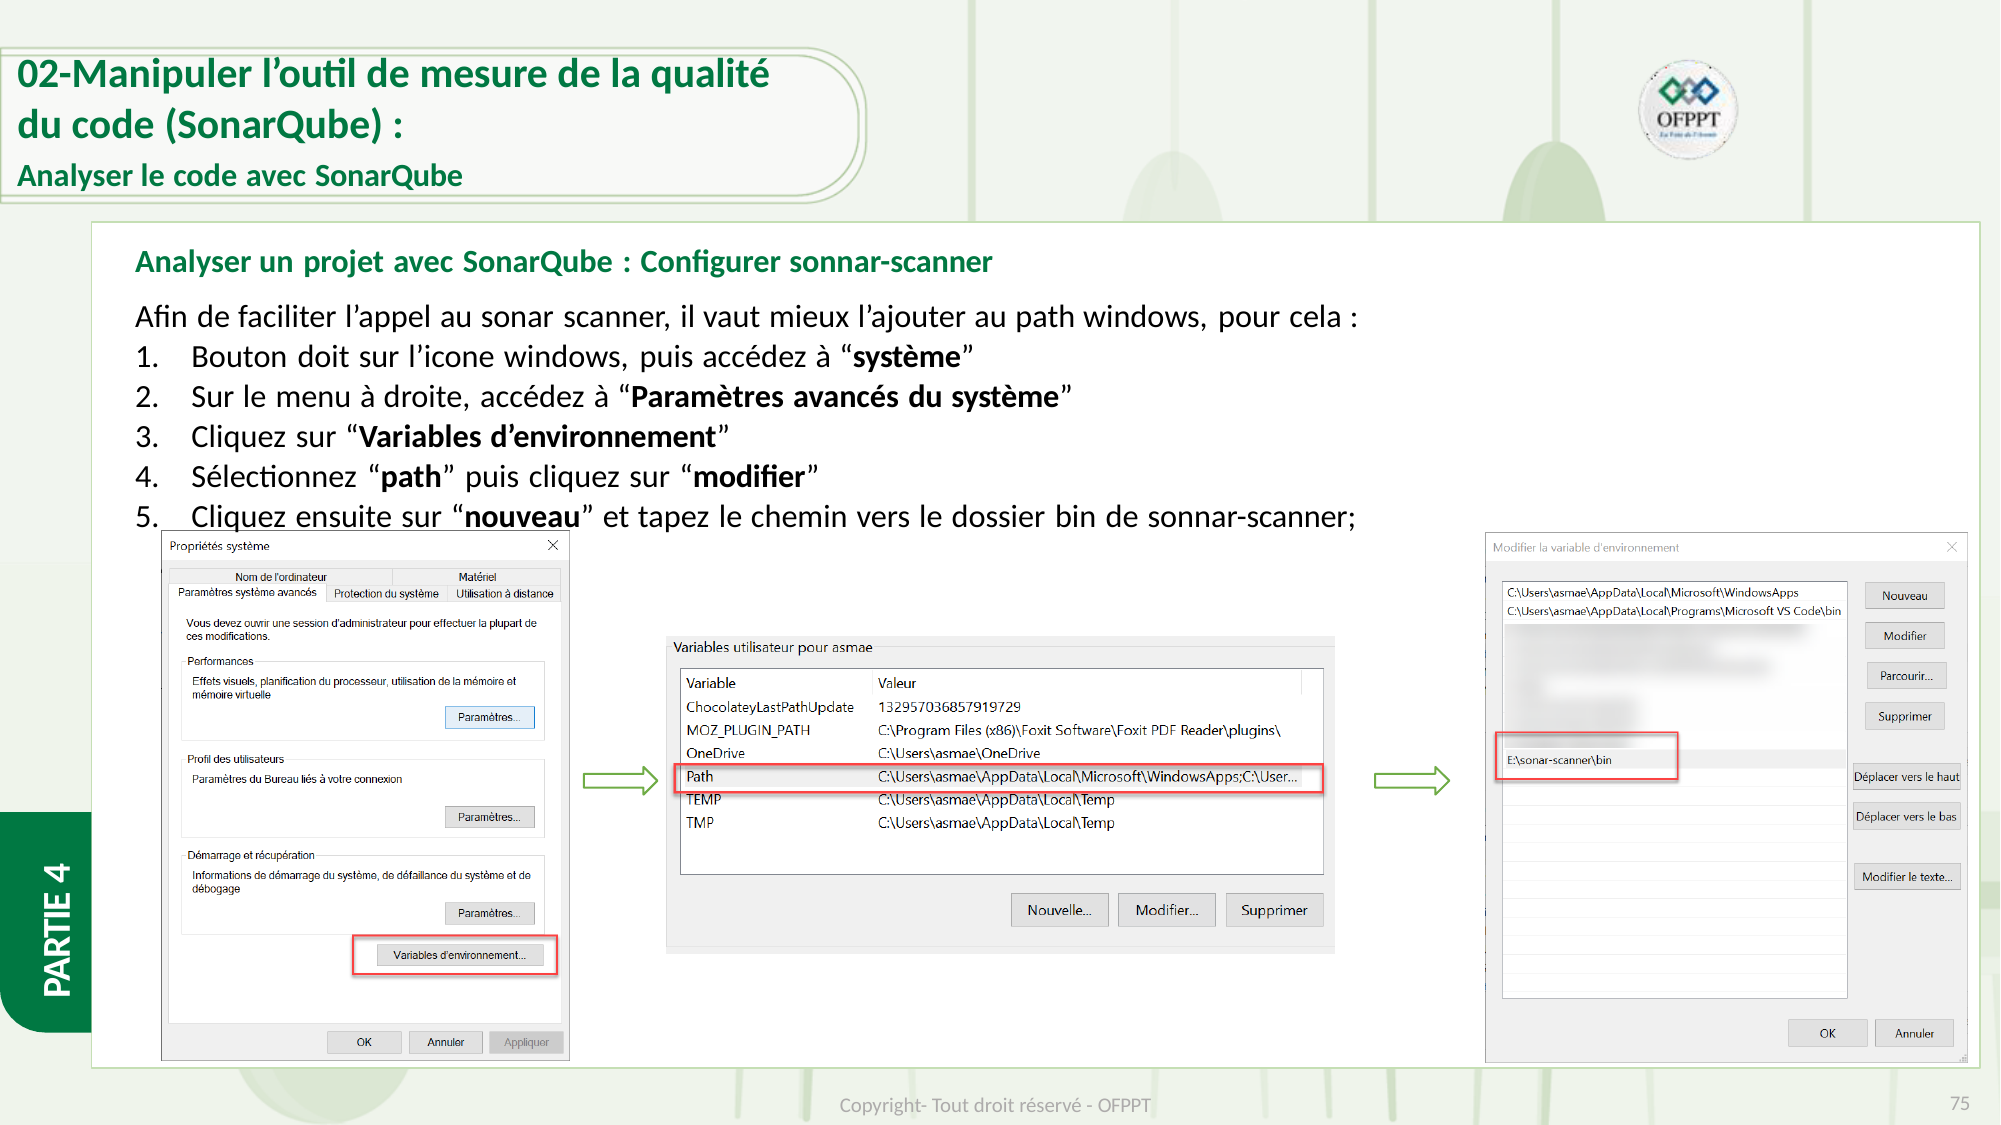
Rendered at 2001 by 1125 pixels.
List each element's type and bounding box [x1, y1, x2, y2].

text_box [0, 0, 2000, 1125]
text_box [161, 55, 1969, 1063]
